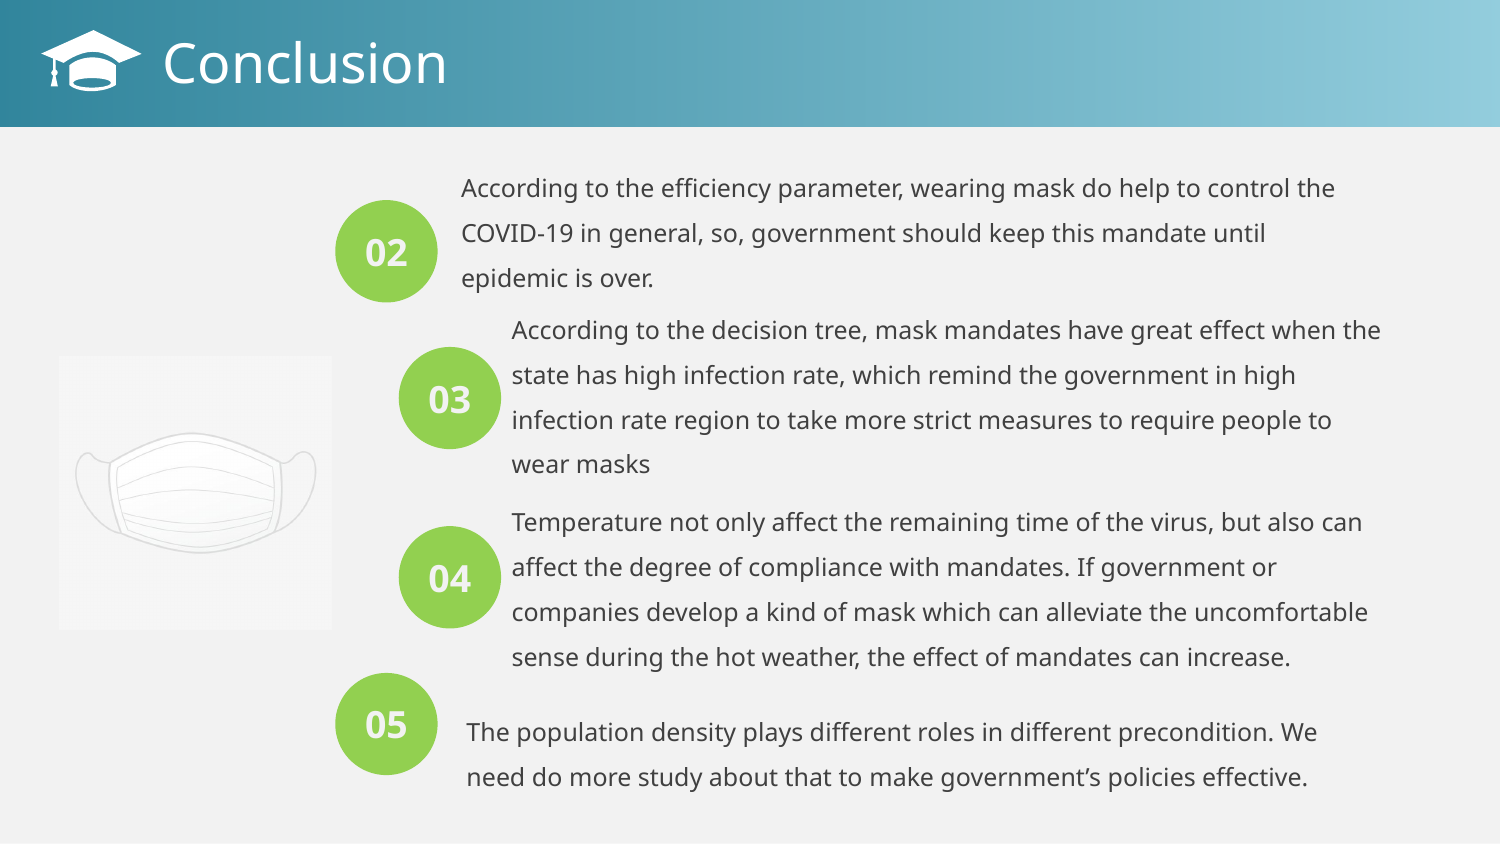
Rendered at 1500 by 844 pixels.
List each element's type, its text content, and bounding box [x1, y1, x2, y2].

text_box [0, 0, 1500, 129]
text_box 04 [398, 526, 500, 629]
text_box Conclusion [147, 20, 780, 102]
text_box The population density plays different roles in different precondition. We need do more study about that to make government’s policies effective. [455, 695, 1360, 797]
text_box 05 [335, 672, 438, 776]
text_box [41, 30, 142, 87]
text_box According to the efficiency parameter, wearing mask do help to control the COVID-19 in general, so, government should keep this mandate until epidemic is over. [449, 152, 1355, 299]
text_box [69, 57, 116, 92]
text_box 02 [335, 200, 438, 303]
text_box Temperature not only affect the remaining time of the virus, but also can affect the degree of compliance with mandates. If government or companies develop a kind of mask which can alleviate the uncomfortable sense during the hot weather, the effect of mandates can increase. [500, 486, 1405, 677]
picture [59, 356, 332, 630]
text_box 03 [398, 346, 500, 450]
text_box According to the decision tree, mask mandates have great effect when the state has high infection rate, which remind the government in high infection rate region to take more strict measures to require people to wear masks [500, 293, 1405, 485]
